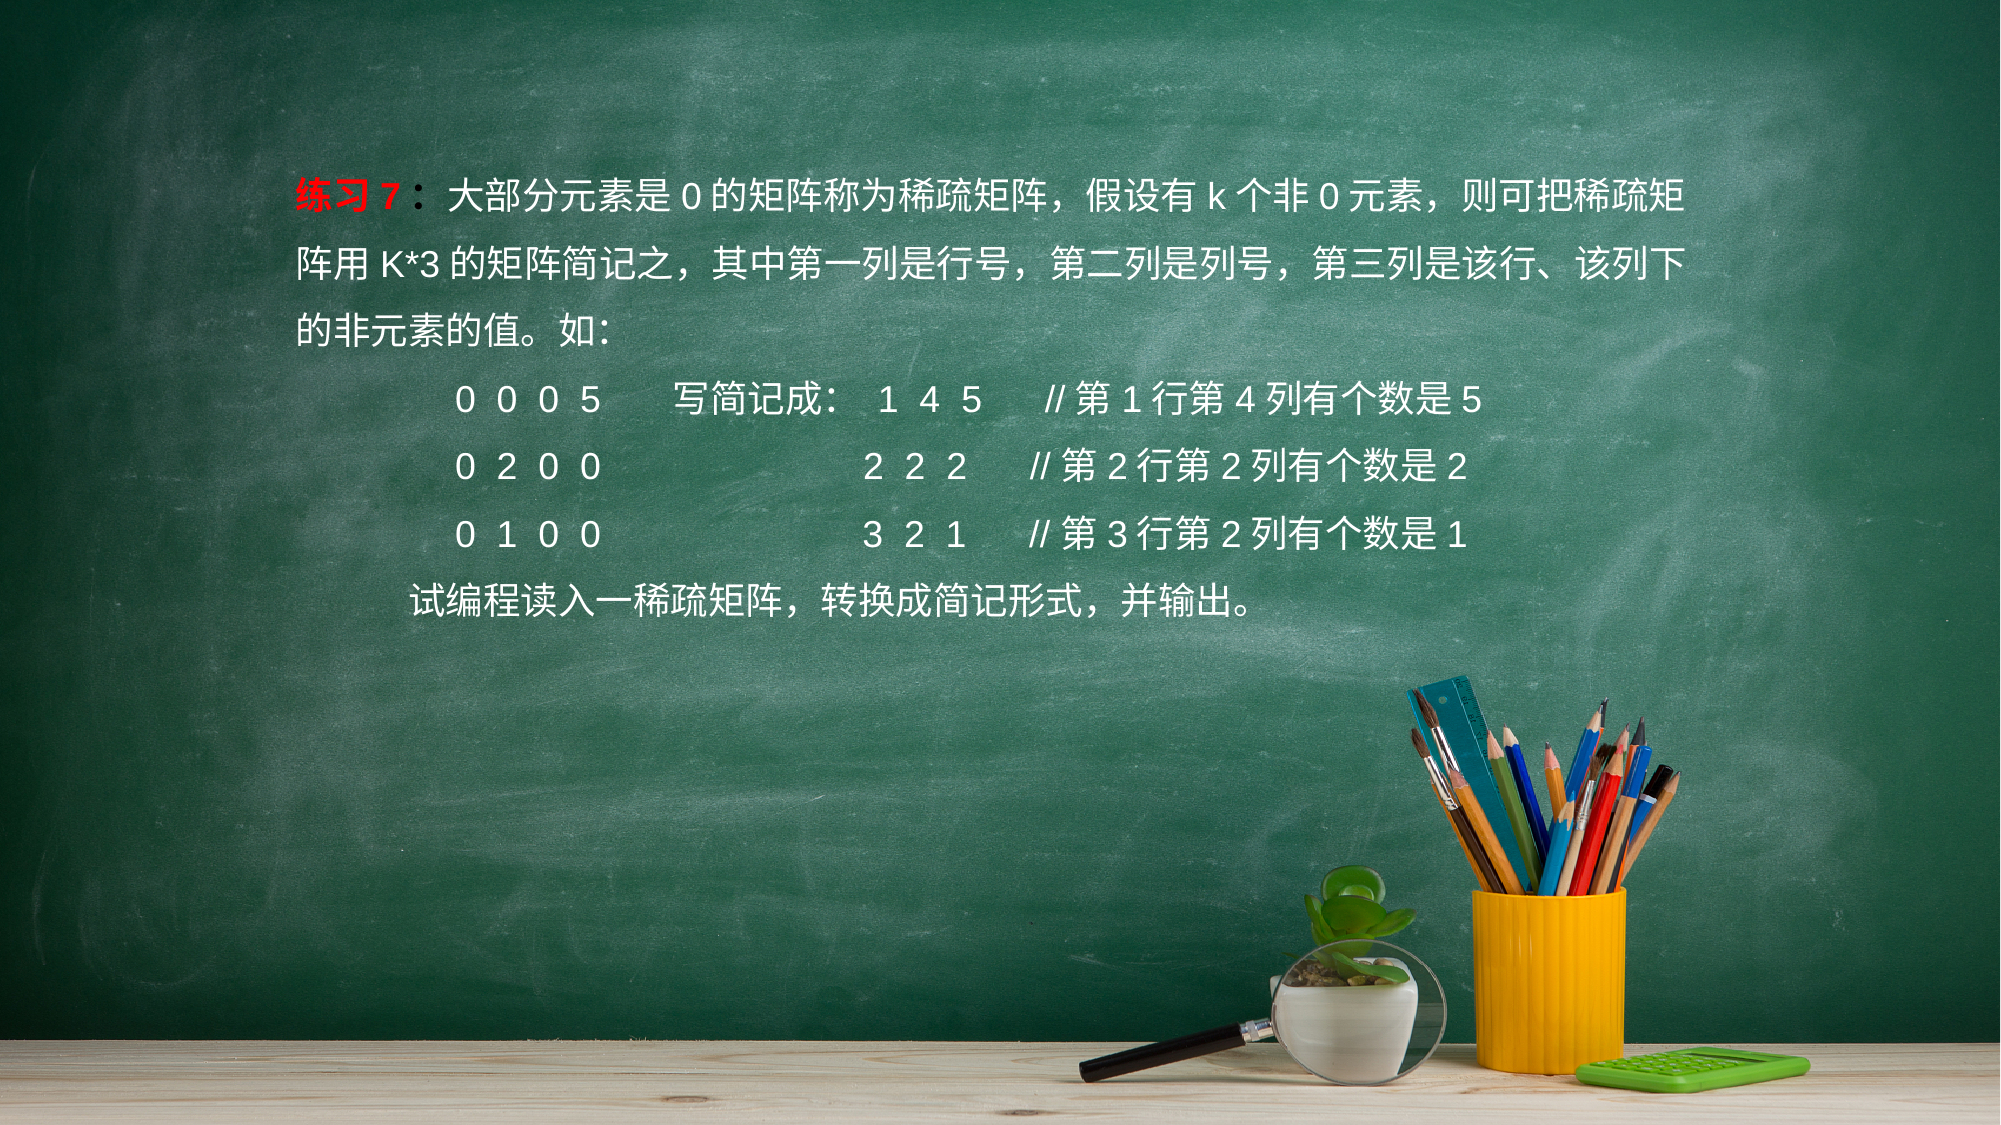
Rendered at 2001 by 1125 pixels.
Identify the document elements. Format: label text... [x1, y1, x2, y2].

text_box 练习7：大部分元素是0的矩阵称为稀疏矩阵，假设有k个非0元素，则可把稀疏矩阵用K*3的矩阵简记之，其中第一列是行号，第二列是列号，第三列是该行、该列下的非元素的值。如： 0 0 0 5 写简记成： 1 4 5 //第1行第4列有个数是5 0 2 0 0 2 2 2 //第2行第2列有个数是2 0 1 0 0 3 2 1 //第3行第2列有个数是1 试编程读入一稀疏矩阵，转换成简记形式，并输出。 [281, 142, 1719, 630]
picture [0, 0, 2001, 1125]
